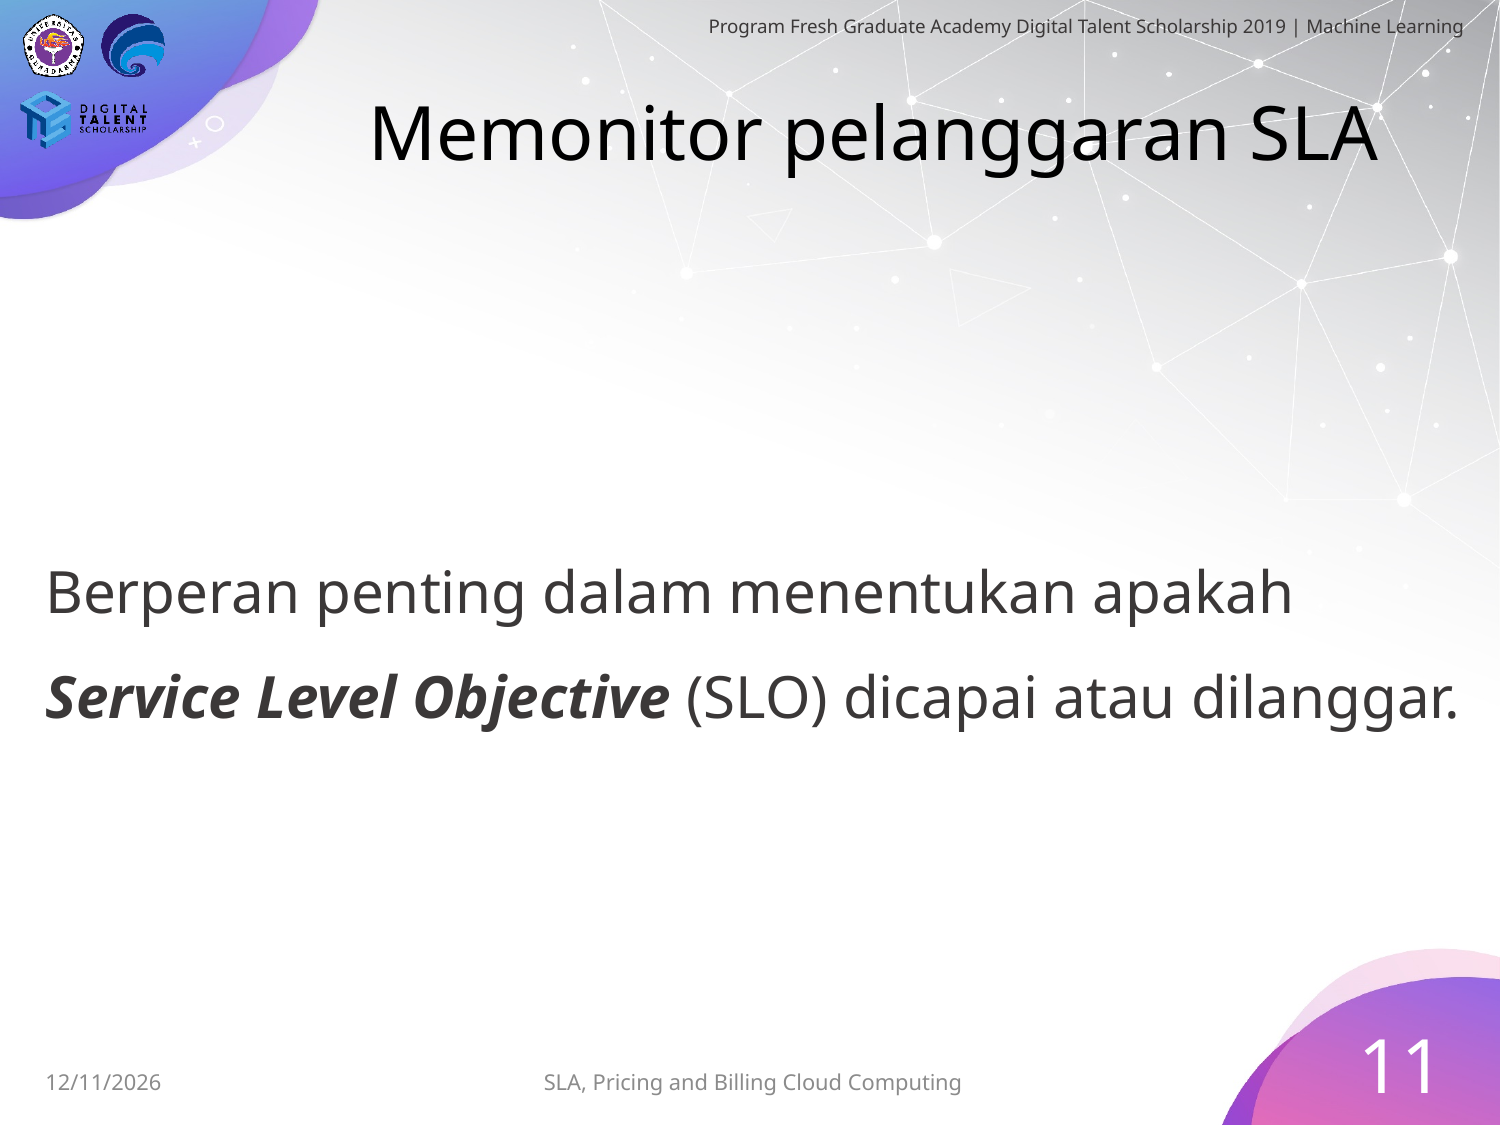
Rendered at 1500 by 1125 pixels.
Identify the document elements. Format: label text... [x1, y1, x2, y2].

title Memonitor pelanggaran SLA [271, 66, 1477, 207]
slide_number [30, 1053, 272, 1114]
list Berperan penting dalam menentukan apakah Service Level Objective (SLO) dicapai atau dilanggar. [30, 238, 1477, 1014]
slide_number 11 [1327, 1025, 1477, 1115]
picture [0, 0, 1500, 1125]
footer SLA, Pricing and Billing Cloud Computing [386, 1053, 1121, 1114]
